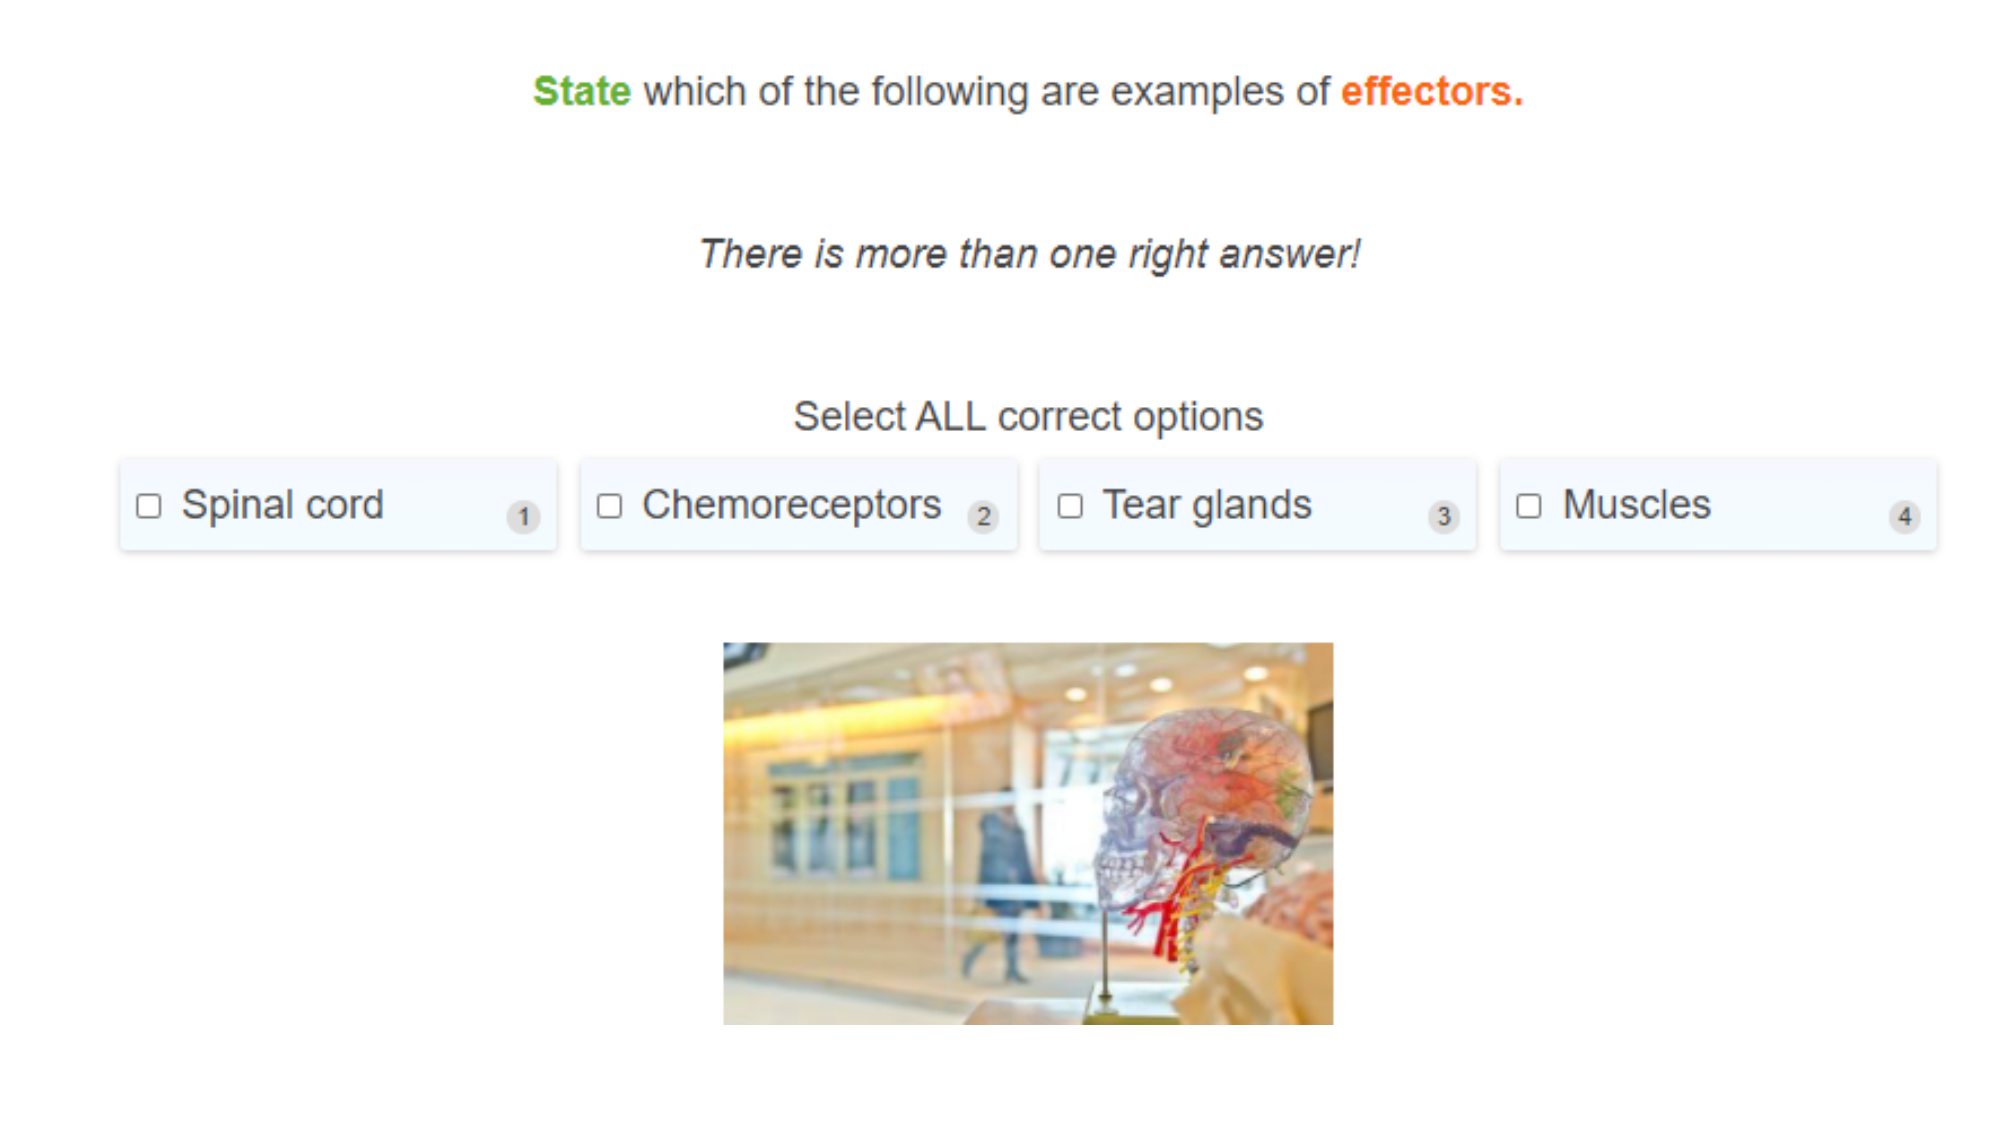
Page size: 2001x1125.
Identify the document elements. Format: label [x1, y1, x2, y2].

picture [103, 56, 1953, 1025]
